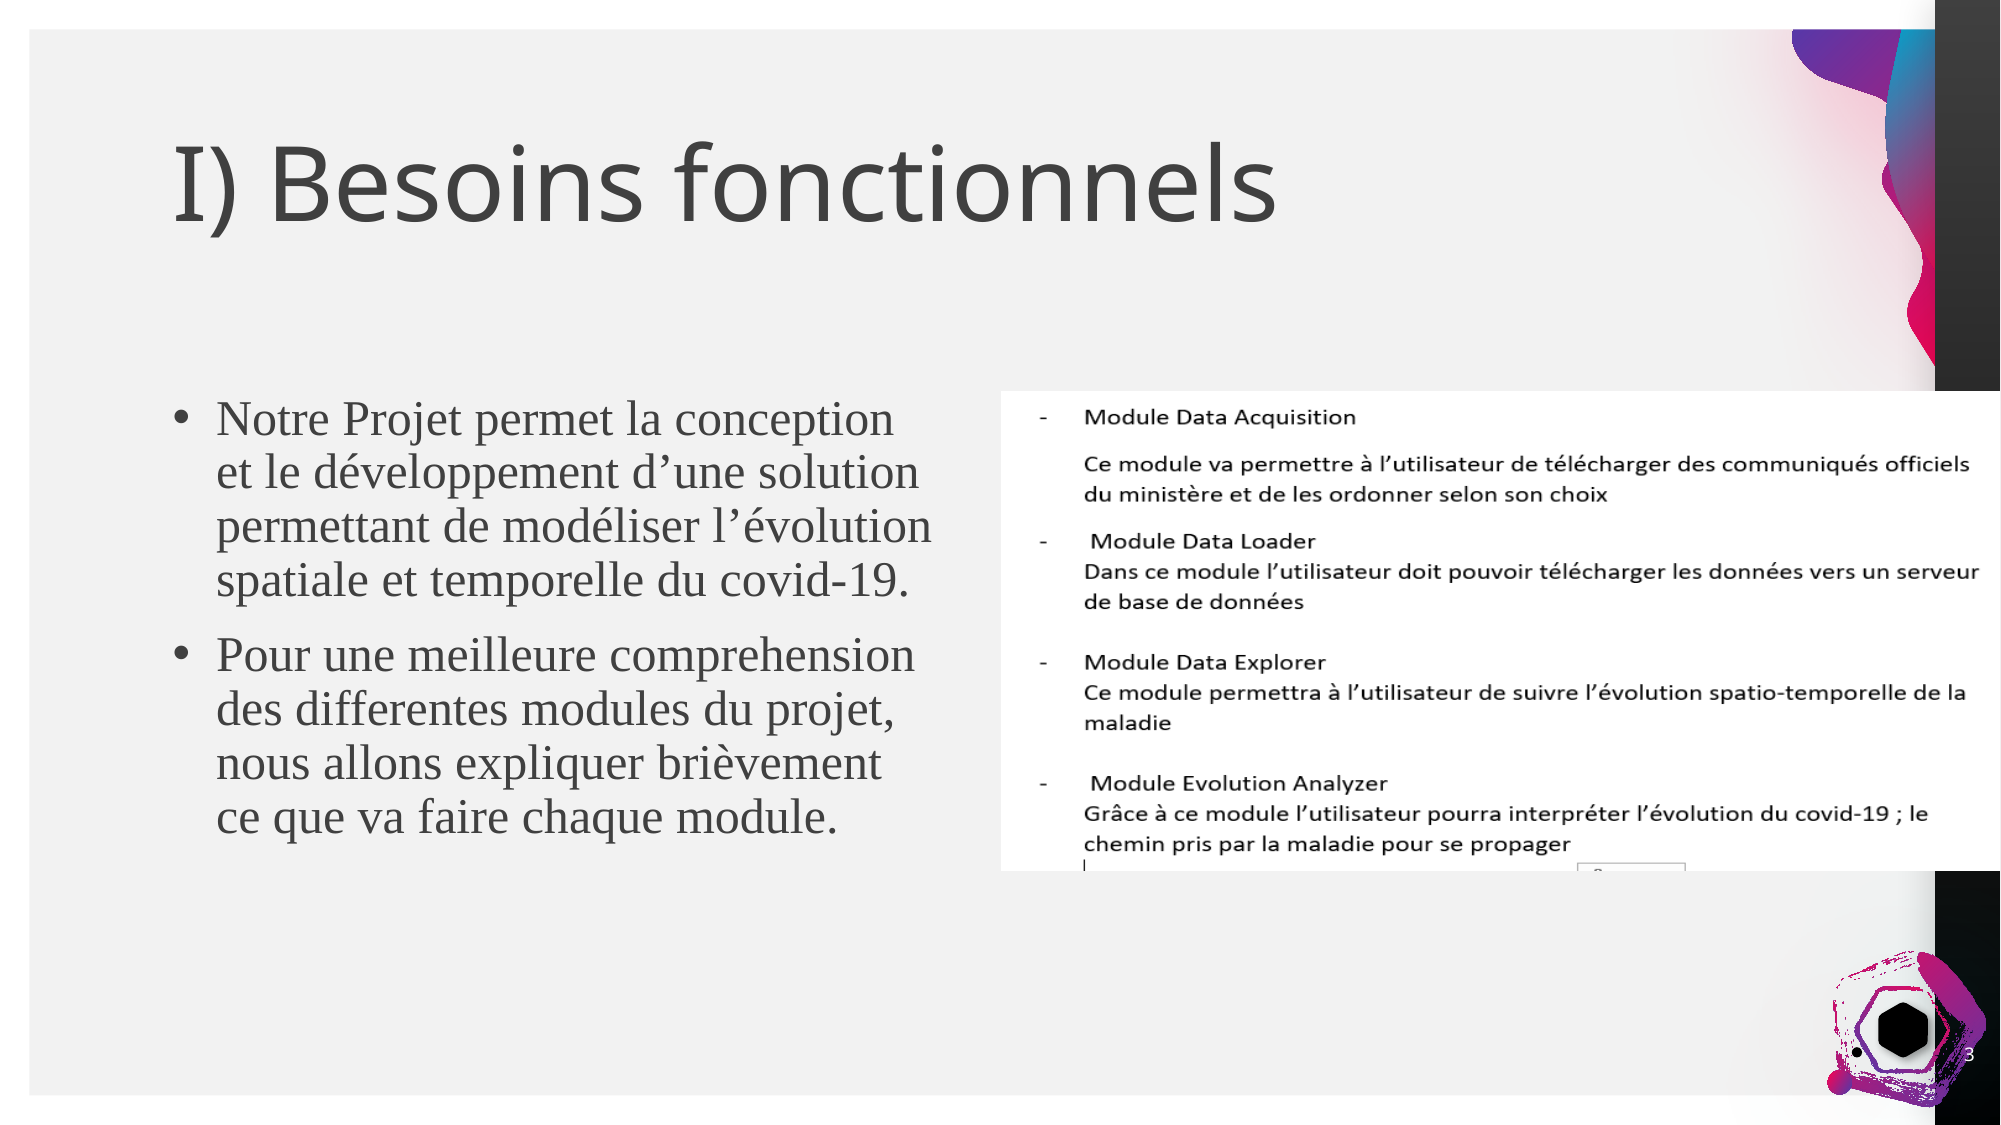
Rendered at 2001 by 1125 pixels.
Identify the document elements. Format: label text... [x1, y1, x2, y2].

picture [1001, 391, 2000, 871]
slide_number 3 [1939, 1027, 2000, 1083]
list Notre Projet permet la conception et le développement d’une solution permettant de modéliser l’évolution spatiale et temporelle du covid-19. Pour une meilleure comprehension des differentes modules du projet, nous allons expliquer brièvement ce que va faire chaque module. [172, 391, 937, 1030]
title I) Besoins fonctionnels [172, 131, 1856, 251]
